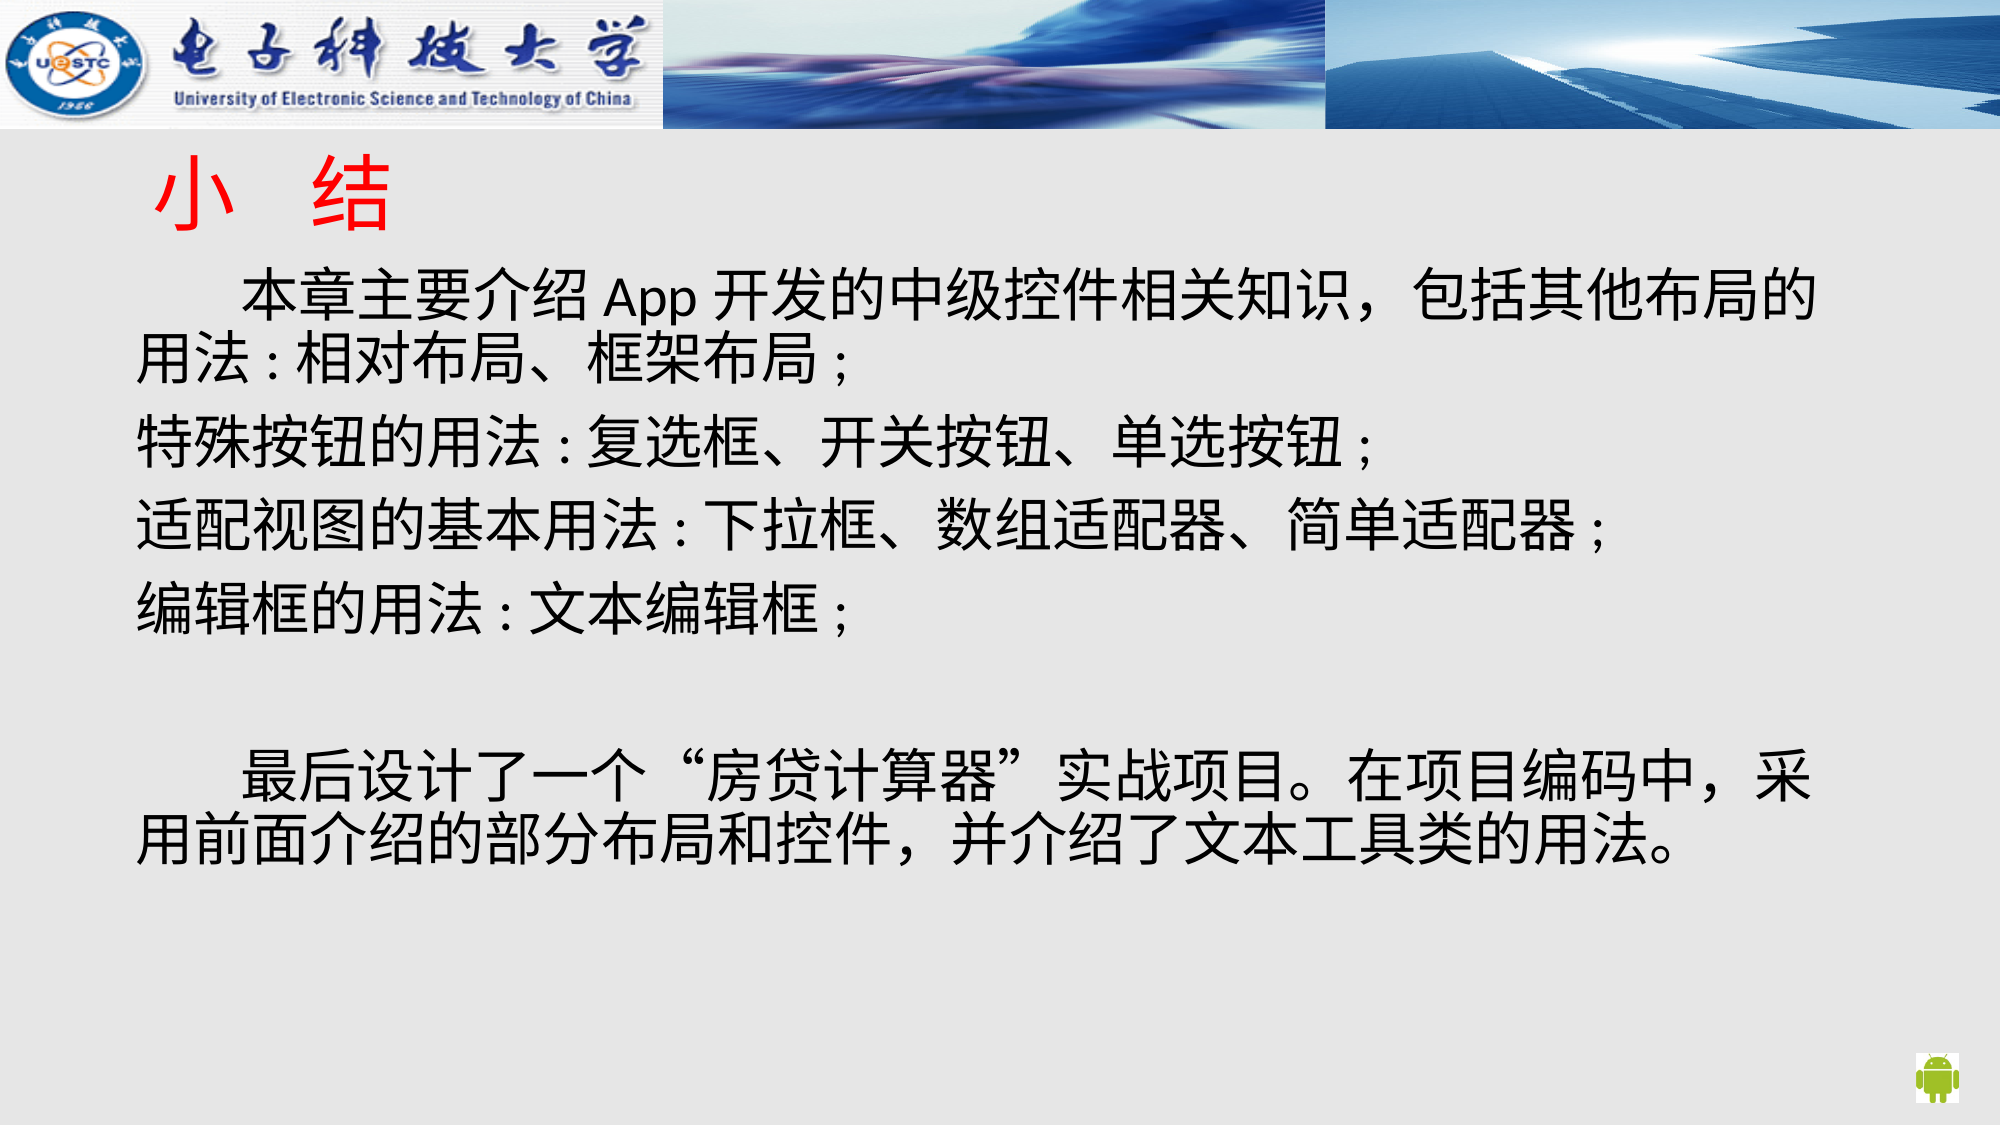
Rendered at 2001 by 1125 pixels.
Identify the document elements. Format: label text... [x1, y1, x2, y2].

picture [0, 0, 2000, 129]
picture [1916, 1053, 1959, 1103]
list 本章主要介绍App开发的中级控件相关知识，包括其他布局的用法:相对布局、框架布局; 特殊按钮的用法:复选框、开关按钮、单选按钮; 适配视图的基本用法:下拉框、数组适配器、简单适配器; 编辑框的用法:文本编辑框; 最后设计了一个“房贷计算器”实战项目。在项目编码中，采用前面介绍的部分布局和控件，并介绍了文本工具类的用法。 [120, 258, 1846, 965]
title 小 结 [137, 88, 1863, 306]
